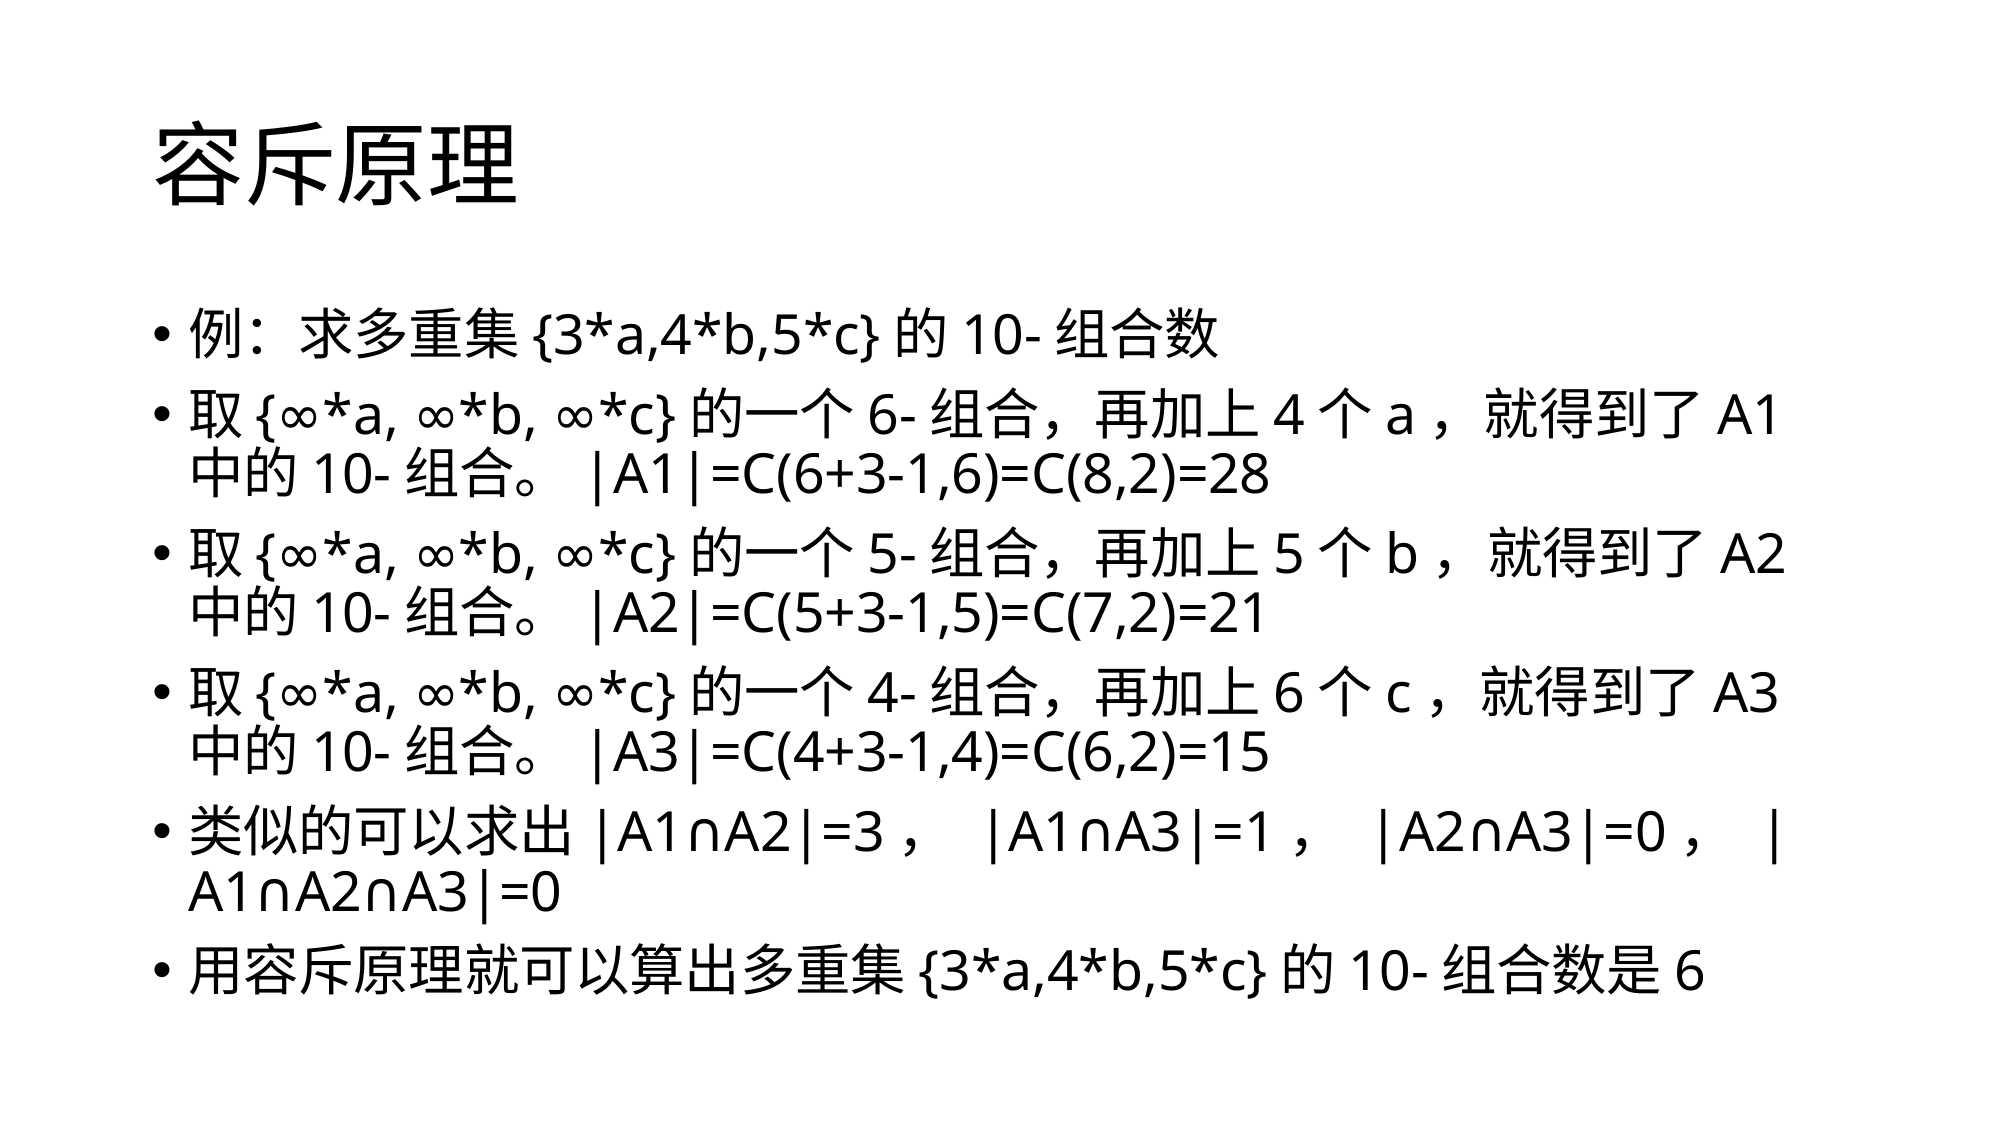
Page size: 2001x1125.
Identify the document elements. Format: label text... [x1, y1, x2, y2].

title 容斥原理 [137, 59, 1863, 278]
list 例：求多重集{3*a,4*b,5*c}的10-组合数 取{∞*a, ∞*b, ∞*c}的一个6-组合，再加上4个a，就得到了A1中的10-组合。|A1|=C(6+3-1,6)=C(8,2)=28 取{∞*a, ∞*b, ∞*c}的一个5-组合，再加上5个b，就得到了A2中的10-组合。|A2|=C(5+3-1,5)=C(7,2)=21 取{∞*a, ∞*b, ∞*c}的一个4-组合，再加上6个c，就得到了A3中的10-组合。|A3|=C(4+3-1,4)=C(6,2)=15 类似的可以求出|A1∩A2|=3， |A1∩A3|=1， |A2∩A3|=0， |A1∩A2∩A3|=0 用容斥原理就可以算出多重集{3*a,4*b,5*c}的10-组合数是6 [137, 299, 1863, 1014]
